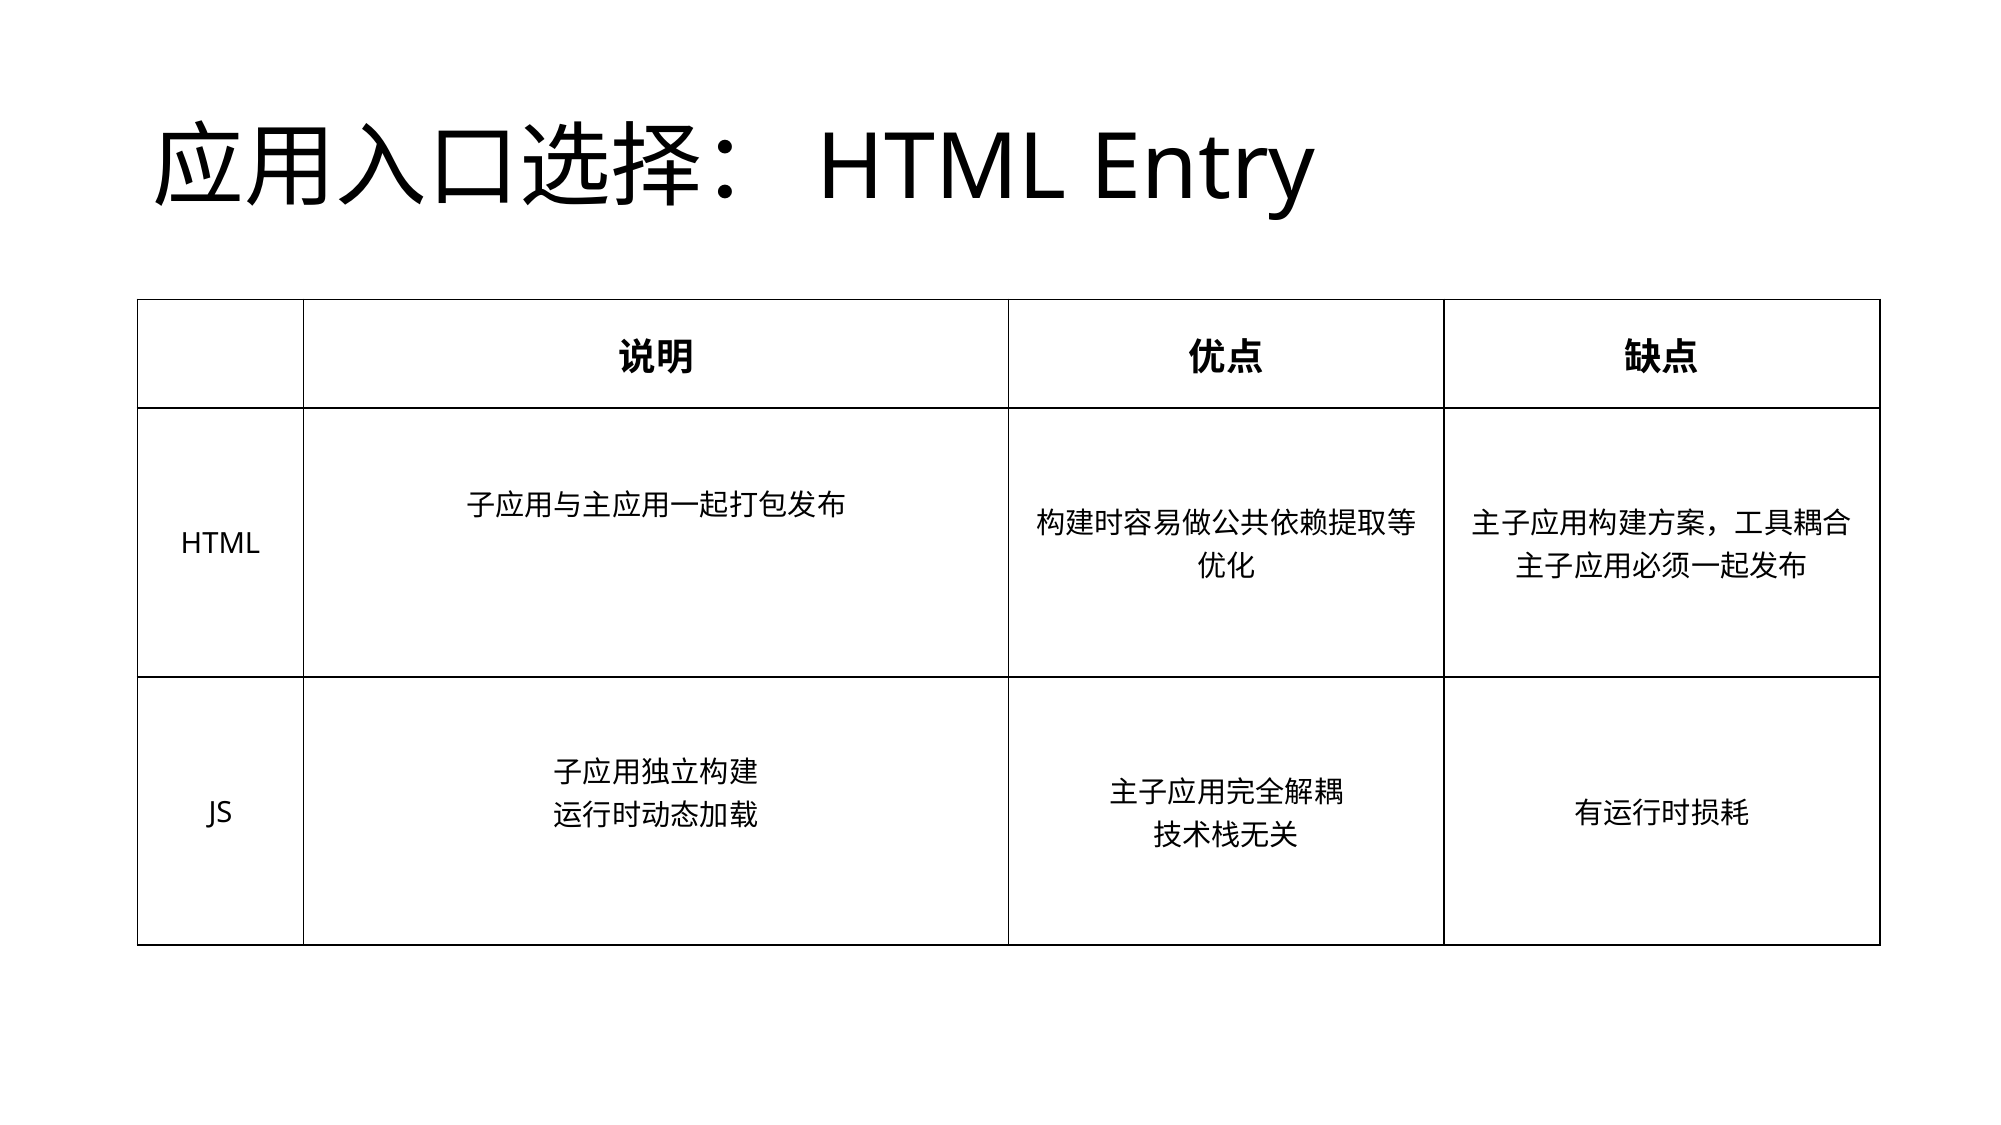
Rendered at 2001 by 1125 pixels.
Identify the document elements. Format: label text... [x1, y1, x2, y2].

table_cell 有运行时损耗 [1445, 678, 1879, 944]
table_header [138, 300, 303, 407]
table_cell 构建时容易做公共依赖提取等优化 [1009, 409, 1443, 676]
table_cell 主子应用完全解耦 技术栈无关 [1009, 678, 1443, 944]
table_cell 主子应用构建方案，工具耦合 主子应用必须一起发布 [1445, 409, 1879, 676]
table_cell 子应用与主应用一起打包发布 [304, 409, 1008, 676]
table_header 优点 [1009, 300, 1443, 407]
table_cell JS [138, 678, 303, 944]
table_header 缺点 [1445, 300, 1879, 407]
table_cell HTML [138, 409, 303, 676]
table_cell 子应用独立构建 运行时动态加载 [304, 678, 1008, 944]
table_header 说明 [304, 300, 1008, 407]
title 应用入口选择：HTML Entry [137, 59, 1863, 278]
